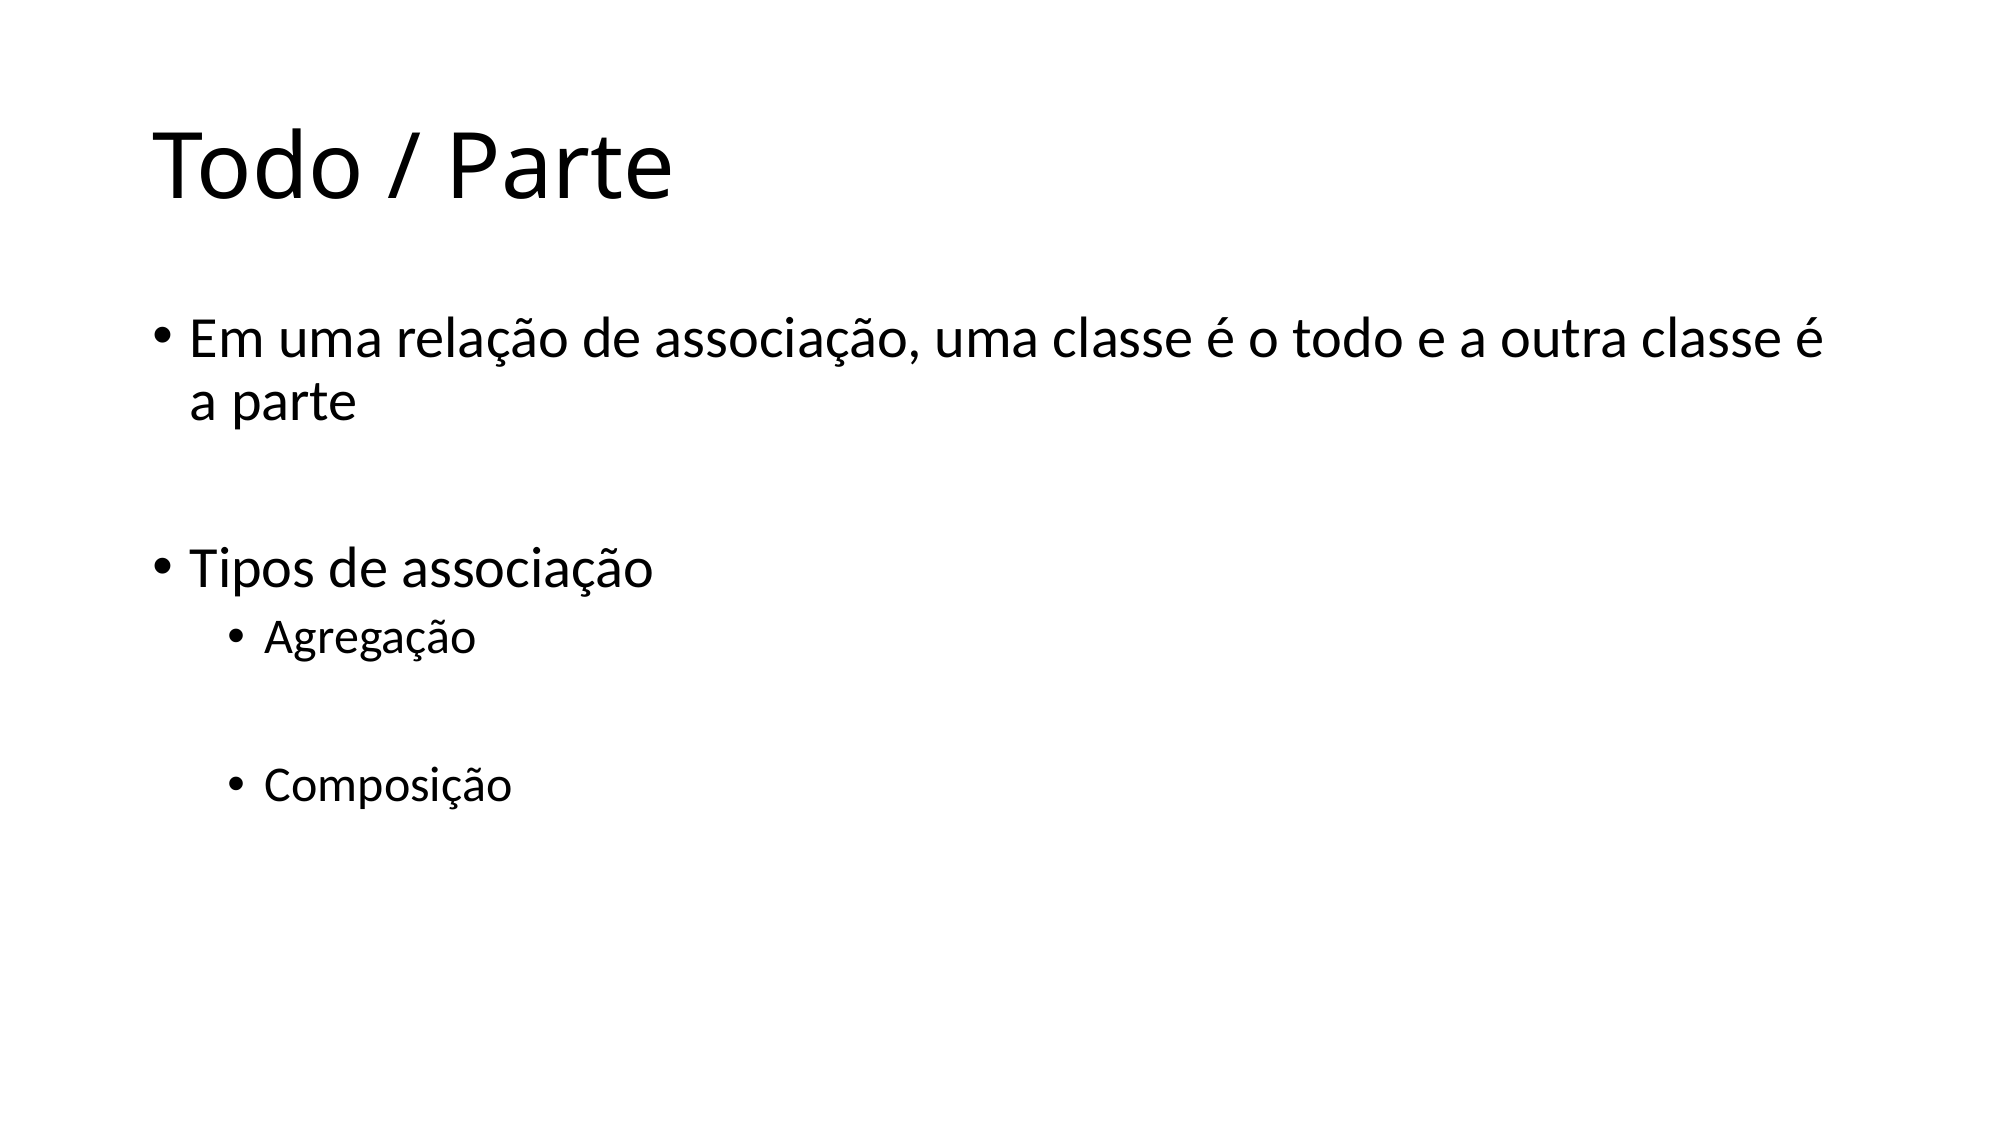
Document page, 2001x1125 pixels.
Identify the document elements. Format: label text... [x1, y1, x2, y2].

title Todo / Parte [137, 59, 1863, 278]
list Em uma relação de associação, uma classe é o todo e a outra classe é a parte Tipos de associação Agregação Composição [137, 299, 1863, 1014]
